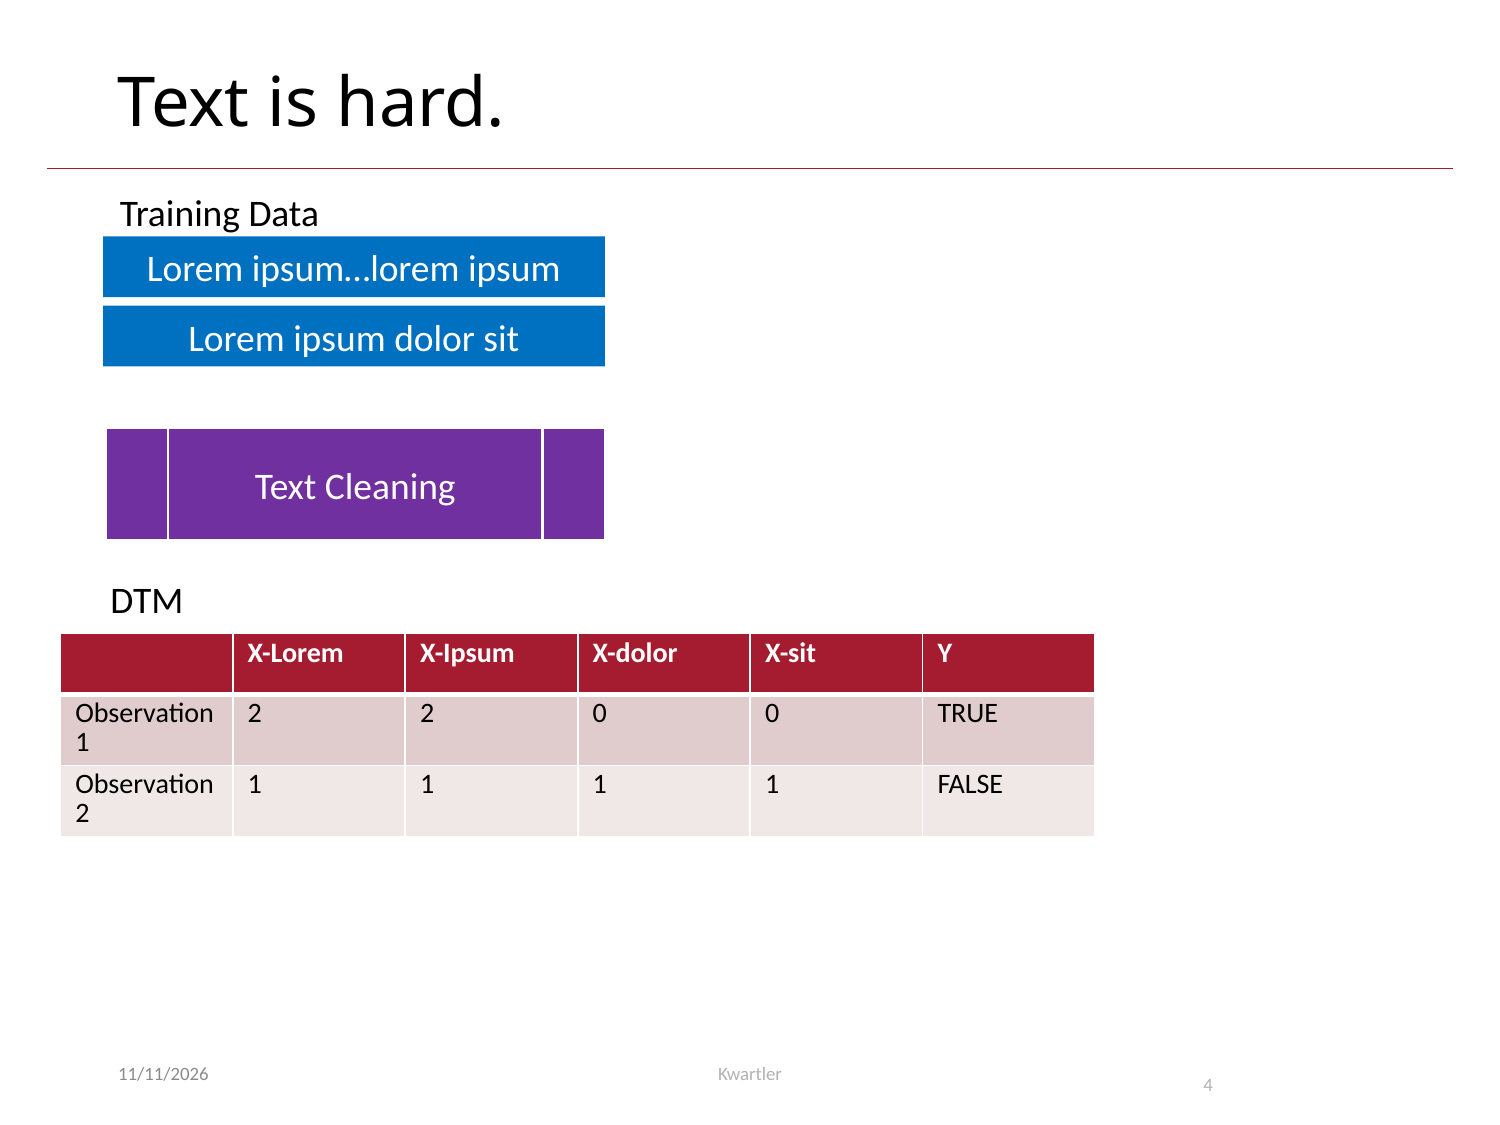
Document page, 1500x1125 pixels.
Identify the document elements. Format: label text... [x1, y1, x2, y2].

table_header X-Lorem [234, 634, 404, 692]
text_box Text Cleaning [105, 427, 606, 542]
table_header X-Ipsum [406, 634, 577, 692]
table_cell FALSE [923, 766, 1094, 836]
table_cell 1 [751, 766, 922, 836]
text_box Lorem ipsum dolor sit [102, 305, 606, 368]
table_header Y [923, 634, 1094, 692]
text_box DTM [95, 568, 199, 629]
table_cell 2 [234, 697, 404, 765]
table_cell 0 [579, 697, 749, 765]
table_cell 2 [406, 697, 577, 765]
table_header [61, 634, 232, 692]
table_cell Observation2 [61, 766, 232, 836]
text_box Training Data [104, 181, 335, 235]
table_cell TRUE [923, 697, 1094, 765]
slide_number 4 [1188, 1042, 1330, 1103]
text_box Lorem ipsum…lorem ipsum [102, 235, 606, 298]
title Text is hard. [103, 59, 1397, 157]
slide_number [103, 1042, 441, 1103]
table_cell 0 [751, 697, 922, 765]
footer Kwartler [496, 1042, 1004, 1103]
table_cell Observation1 [61, 697, 232, 765]
table_header X-sit [751, 634, 922, 692]
table_cell 1 [234, 766, 404, 836]
table_header X-dolor [579, 634, 749, 692]
table_cell 1 [579, 766, 749, 836]
table_cell 1 [406, 766, 577, 836]
